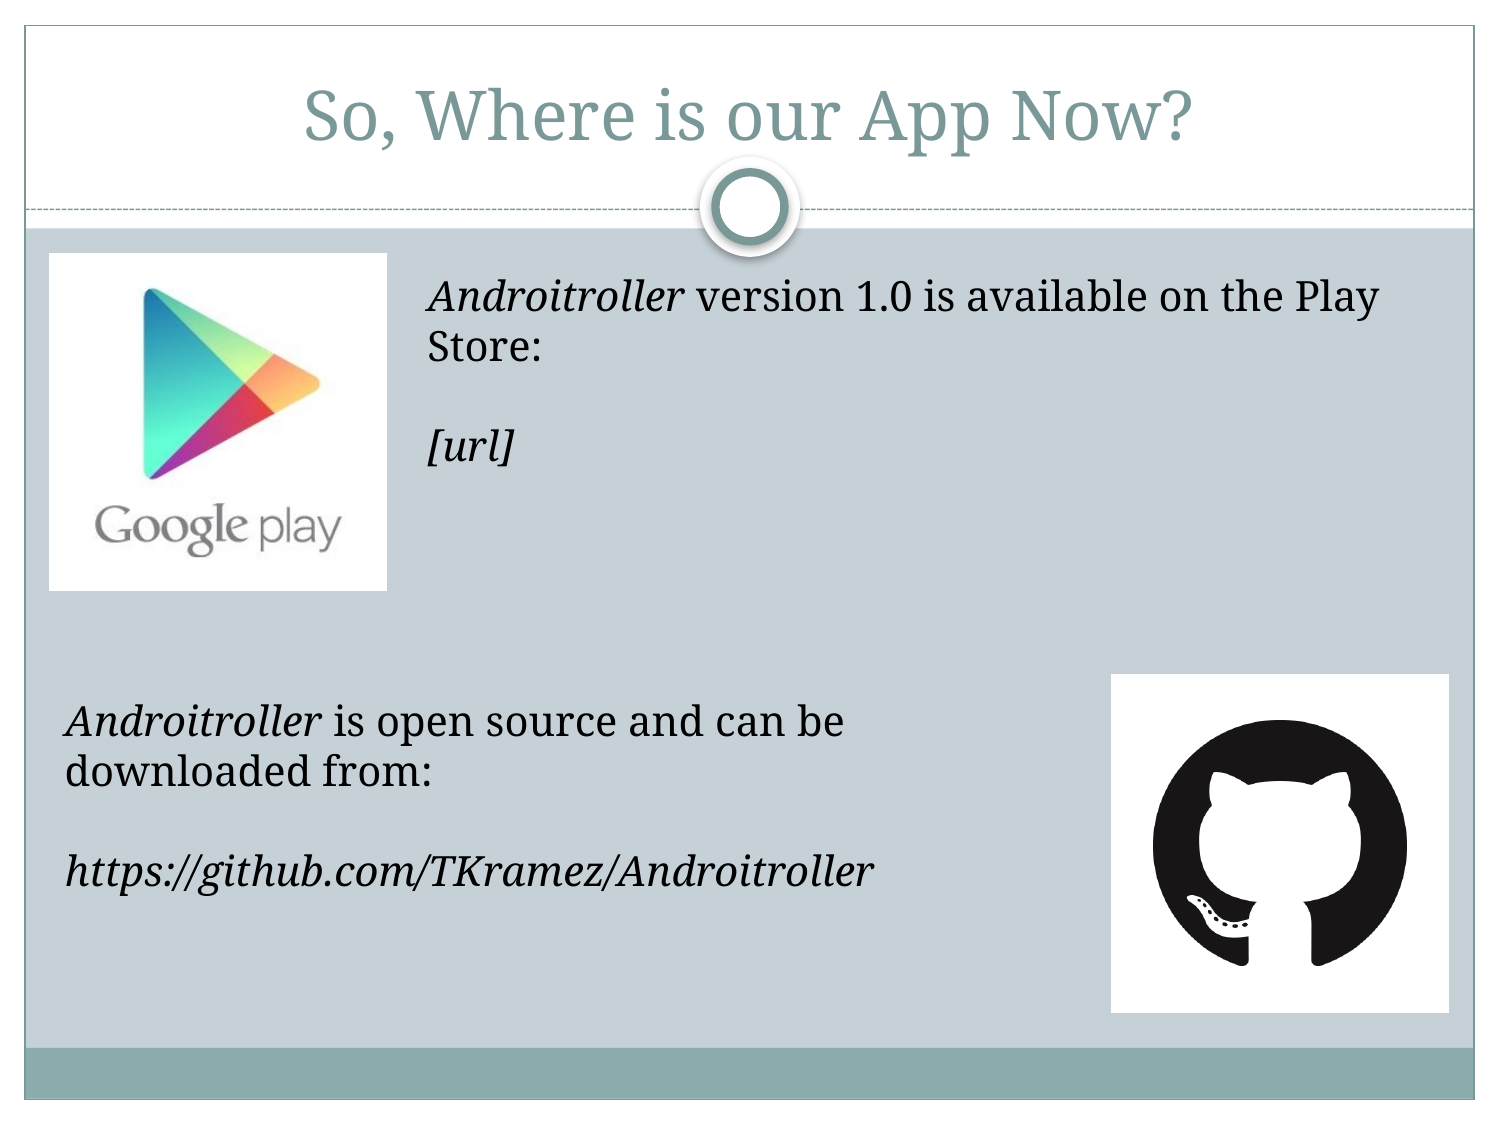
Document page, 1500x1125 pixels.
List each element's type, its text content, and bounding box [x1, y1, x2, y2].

text_box Androitroller version 1.0 is available on the Play Store: [url] [412, 262, 1438, 478]
title So, Where is our App Now? [49, 37, 1450, 162]
text_box Androitroller is open source and can be downloaded from: https://github.com/TKramez/Androitroller [49, 687, 1104, 903]
picture [1111, 674, 1450, 1013]
picture [48, 253, 387, 592]
